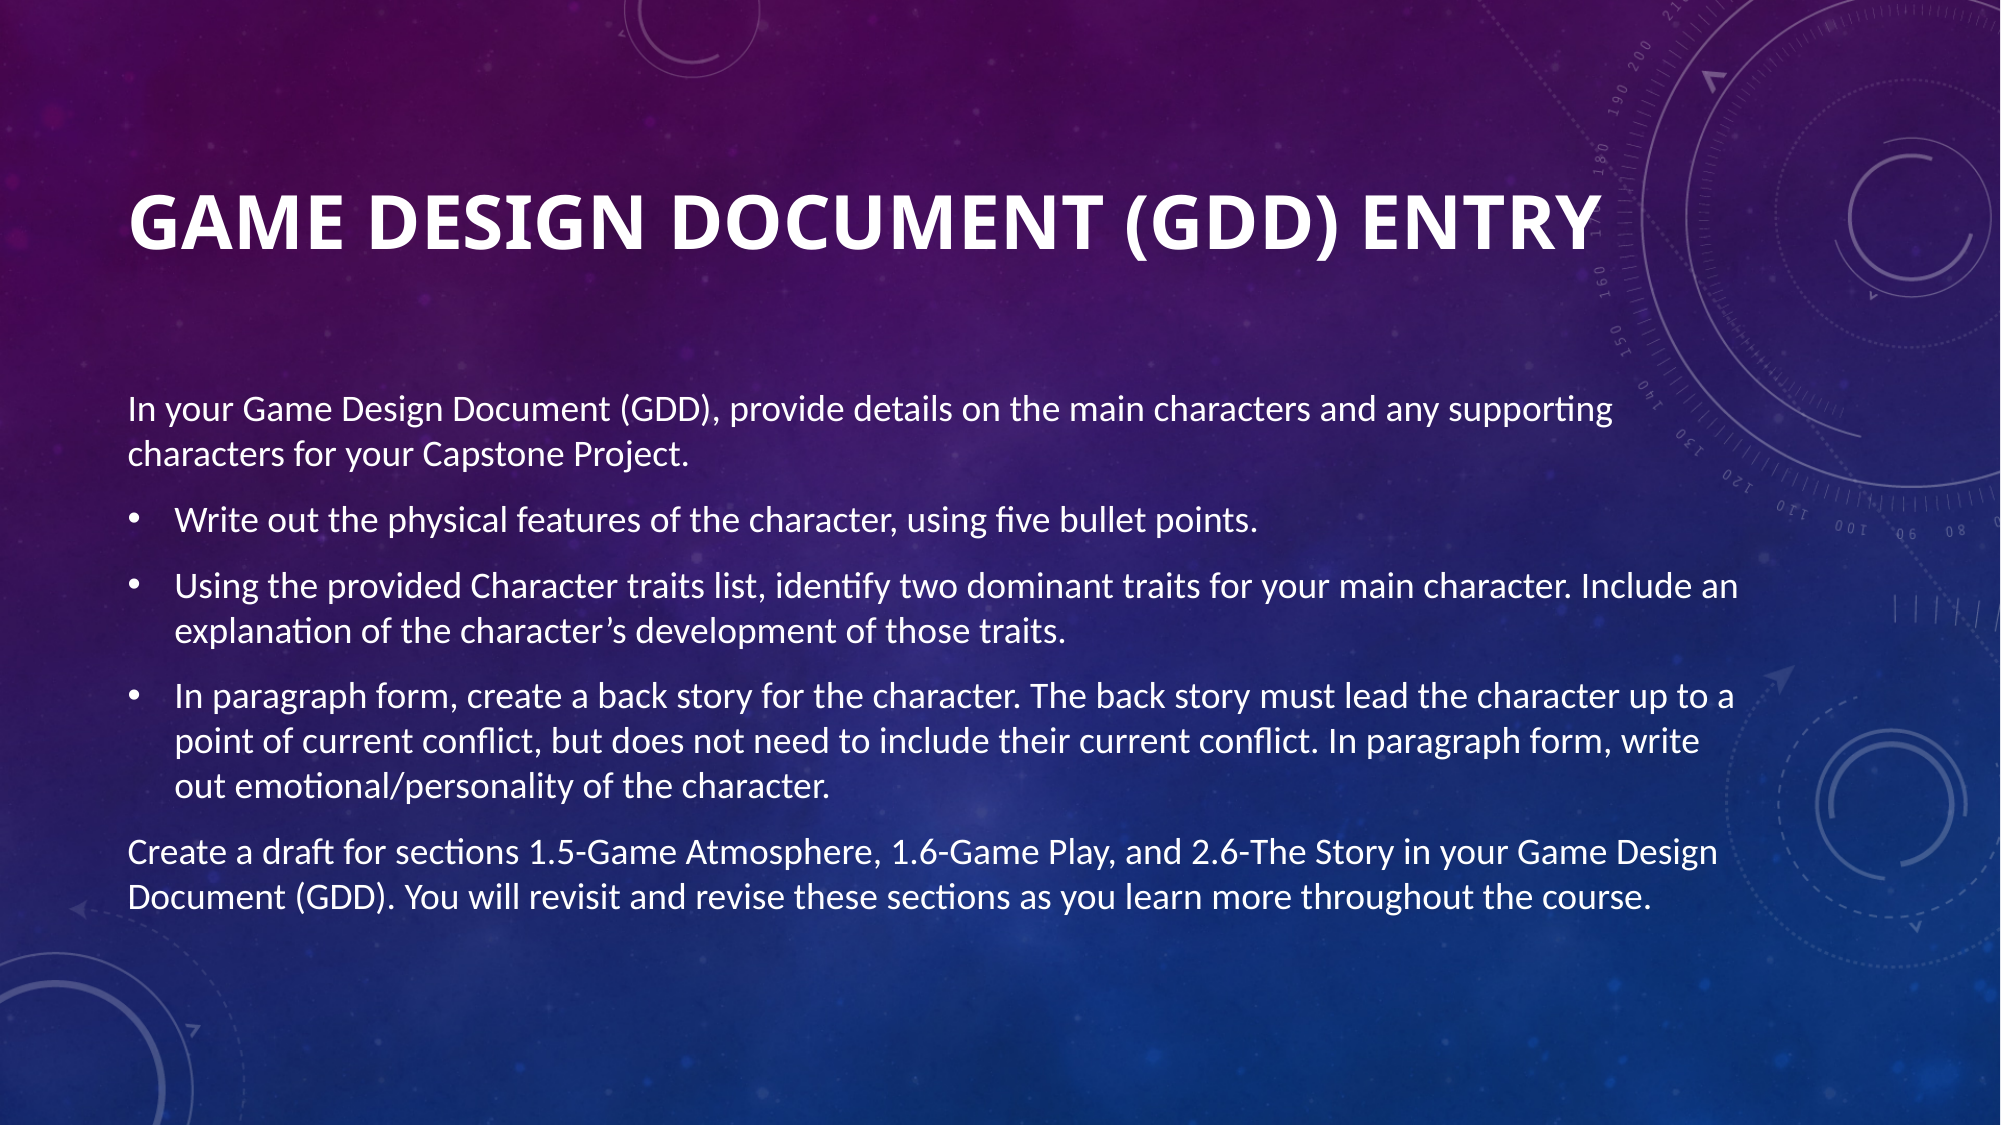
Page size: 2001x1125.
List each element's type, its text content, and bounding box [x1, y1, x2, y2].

title Game Design Document (GDD) Entry [112, 99, 1775, 339]
list In your Game Design Document (GDD), provide details on the main characters and any supporting characters for your Capstone Project. Write out the physical features of the character, using five bullet points. Using the provided Character traits list, identify two dominant traits for your main character. Include an explanation of the character’s development of those traits. In paragraph form, create a back story for the character. The back story must lead the character up to a point of current conflict, but does not need to include their current conflict. In paragraph form, write out emotional/personality of the character. Create a draft for sections 1.5-Game Atmosphere, 1.6-Game Play, and 2.6-The Story in your Game Design Document (GDD). You will revisit and revise these sections as you learn more throughout the course. [112, 351, 1775, 950]
picture [0, 0, 2001, 1125]
